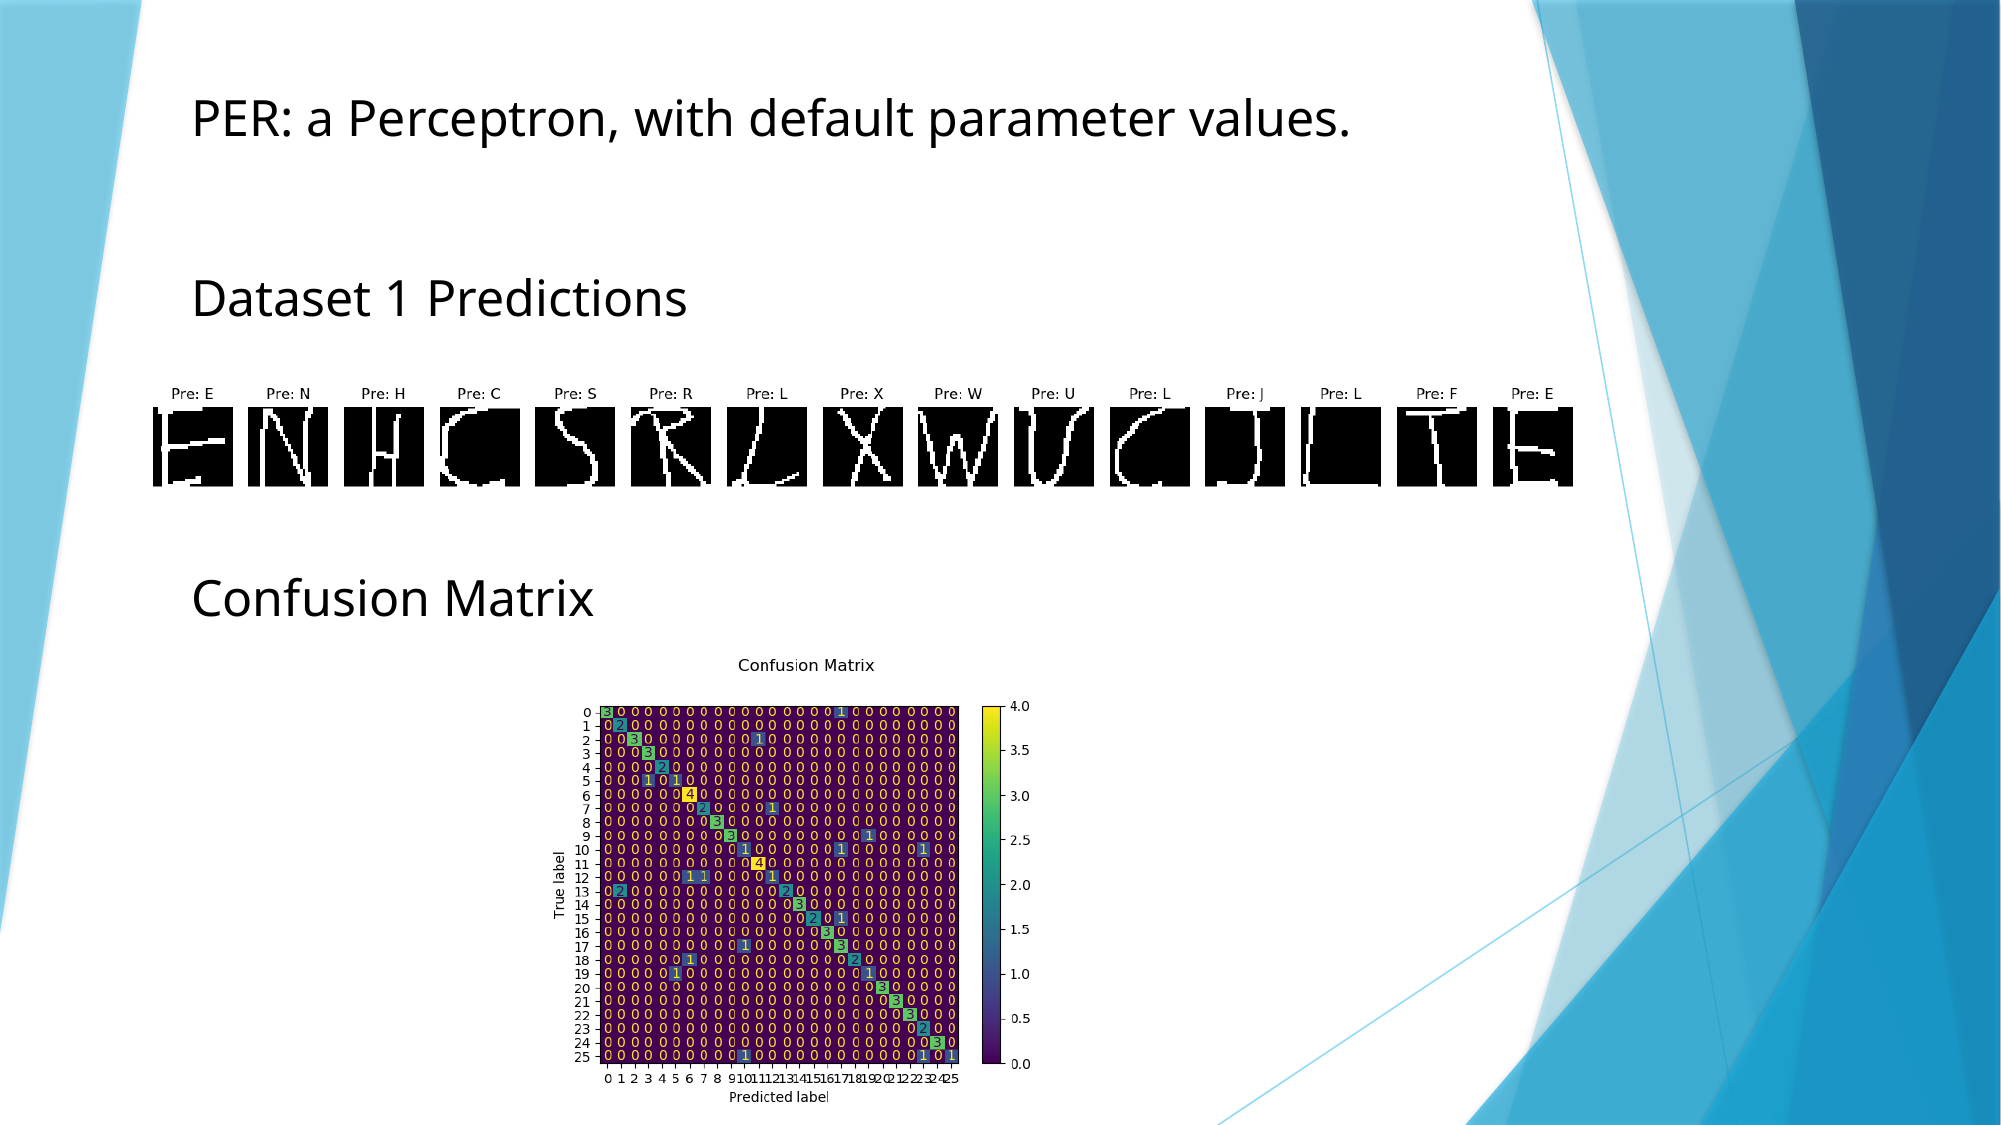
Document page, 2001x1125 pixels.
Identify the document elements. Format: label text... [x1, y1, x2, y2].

text_box PER: a Perceptron, with default parameter values. Dataset 1 Predictions Confusion Matrix [176, 79, 1489, 358]
picture [134, 358, 1590, 522]
text_box PER: a Perceptron, with default parameter values. Dataset 1 Predictions Confusion Matrix [176, 531, 1489, 634]
picture [549, 652, 1043, 1112]
